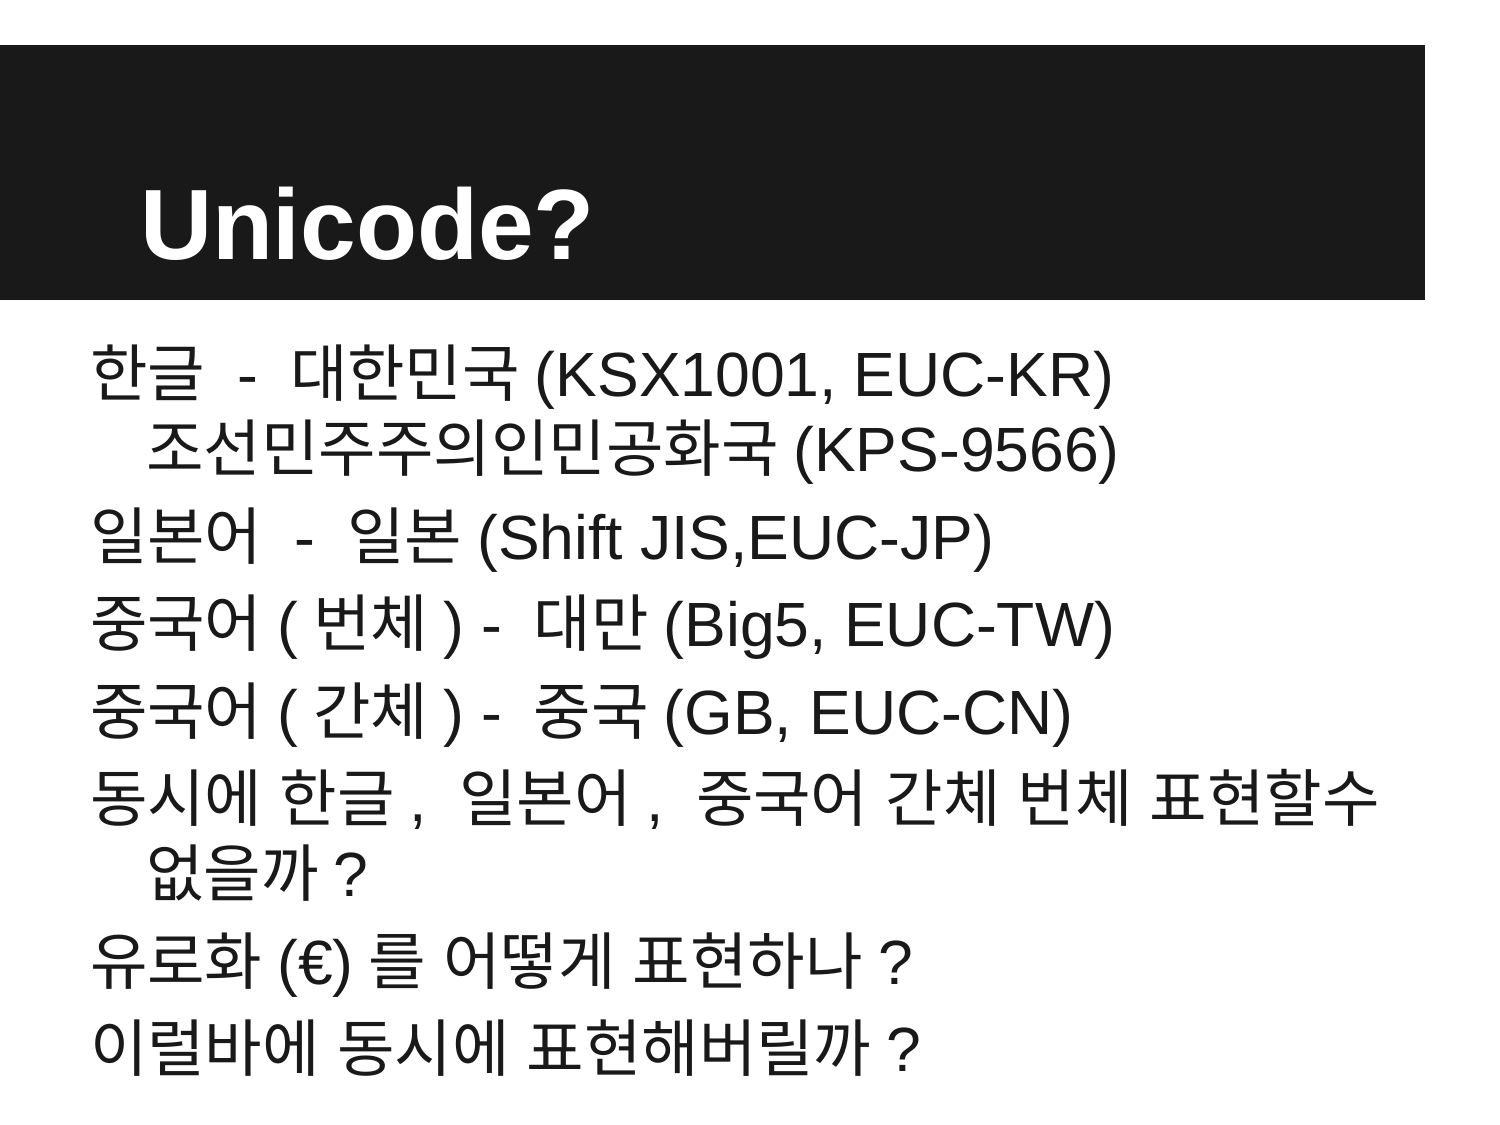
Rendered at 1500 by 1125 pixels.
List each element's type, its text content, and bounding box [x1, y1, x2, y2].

title Unicode? [75, 76, 1425, 295]
list 한글 - 대한민국(KSX1001, EUC-KR) 조선민주주의인민공화국(KPS-9566) 일본어 - 일본(Shift JIS,EUC-JP) 중국어(번체) - 대만(Big5, EUC-TW) 중국어(간체) - 중국(GB, EUC-CN) 동시에 한글, 일본어, 중국어 간체 번체 표현할수 없을까? 유로화(€)를 어떻게 표현하나? 이럴바에 동시에 표현해버릴까? [75, 319, 1425, 1100]
